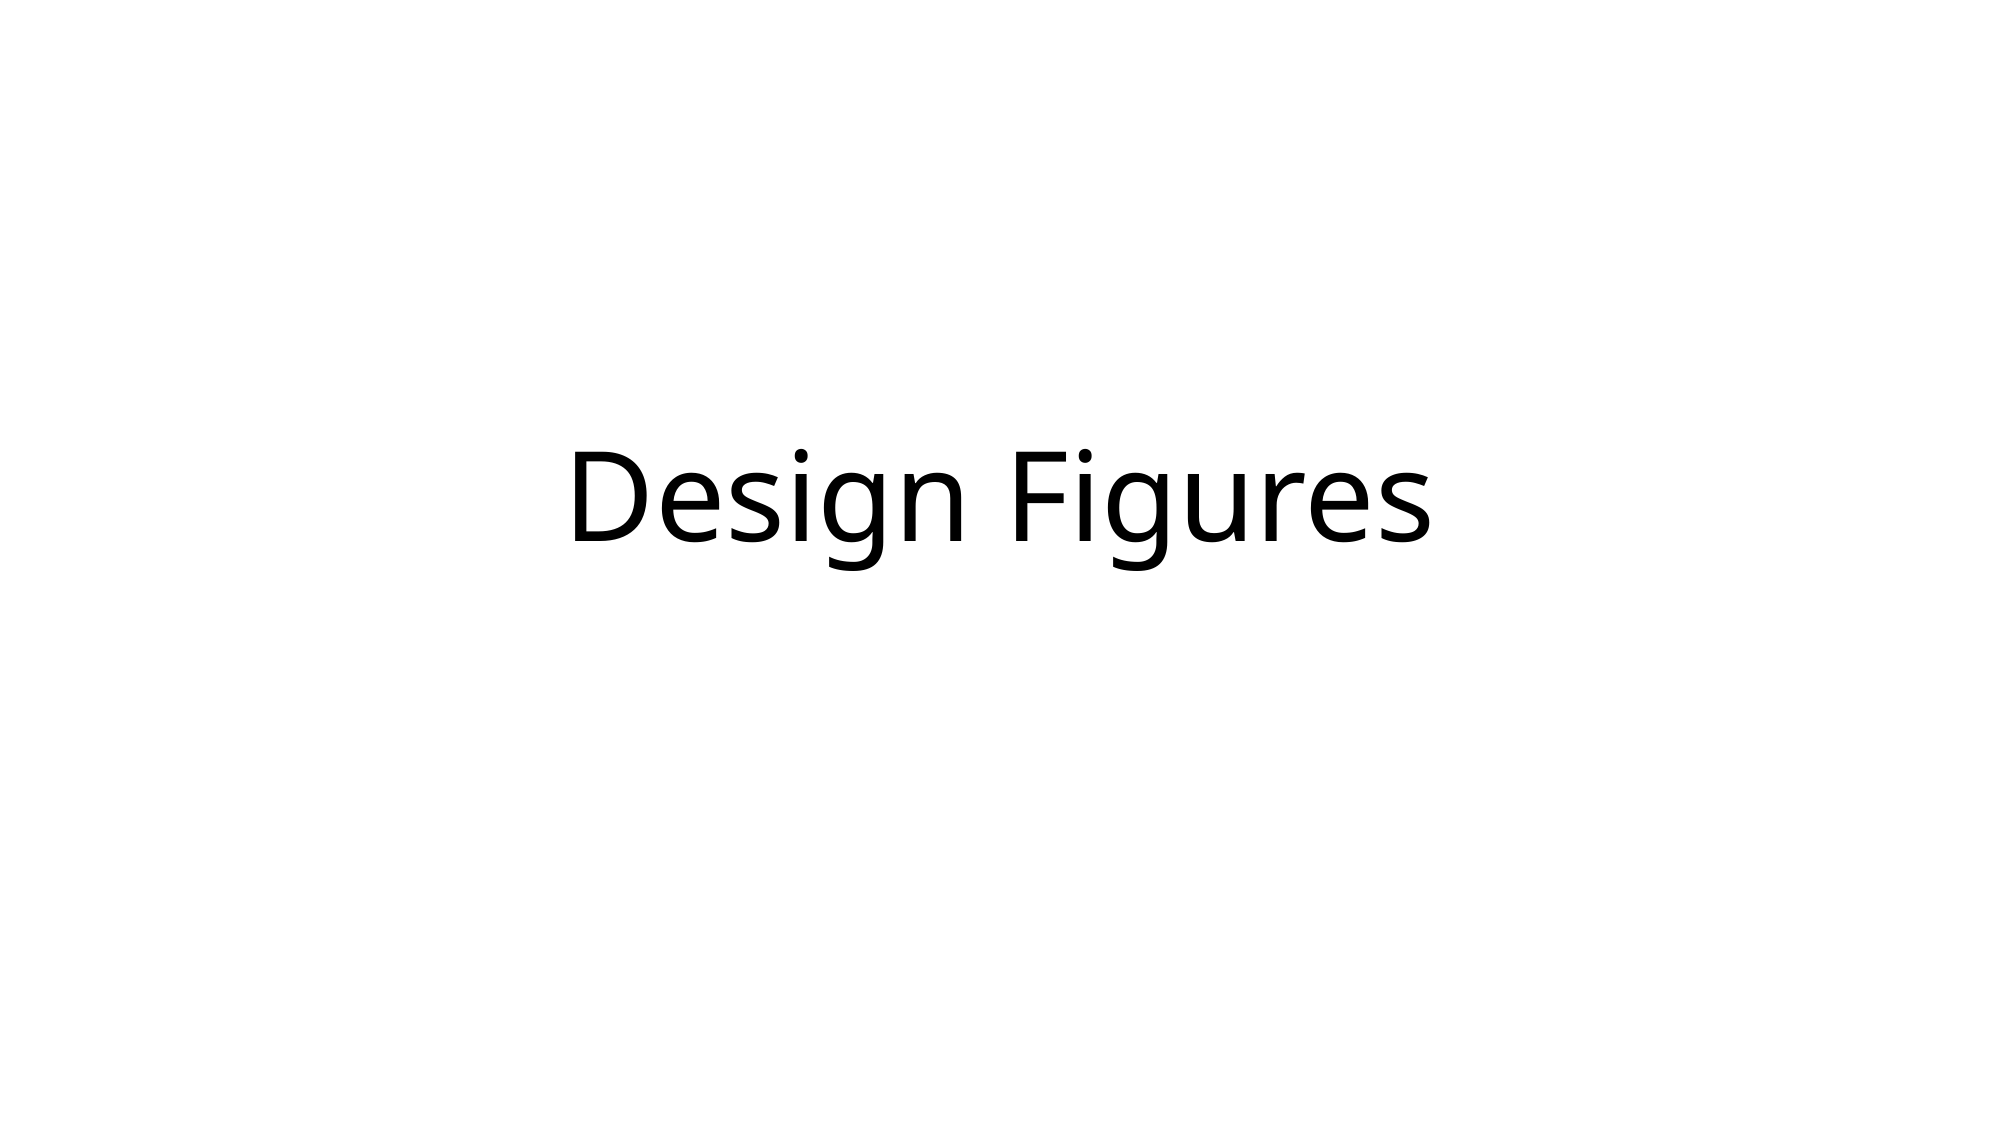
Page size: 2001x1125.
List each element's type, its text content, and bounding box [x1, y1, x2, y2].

title Design Figures [249, 184, 1750, 576]
